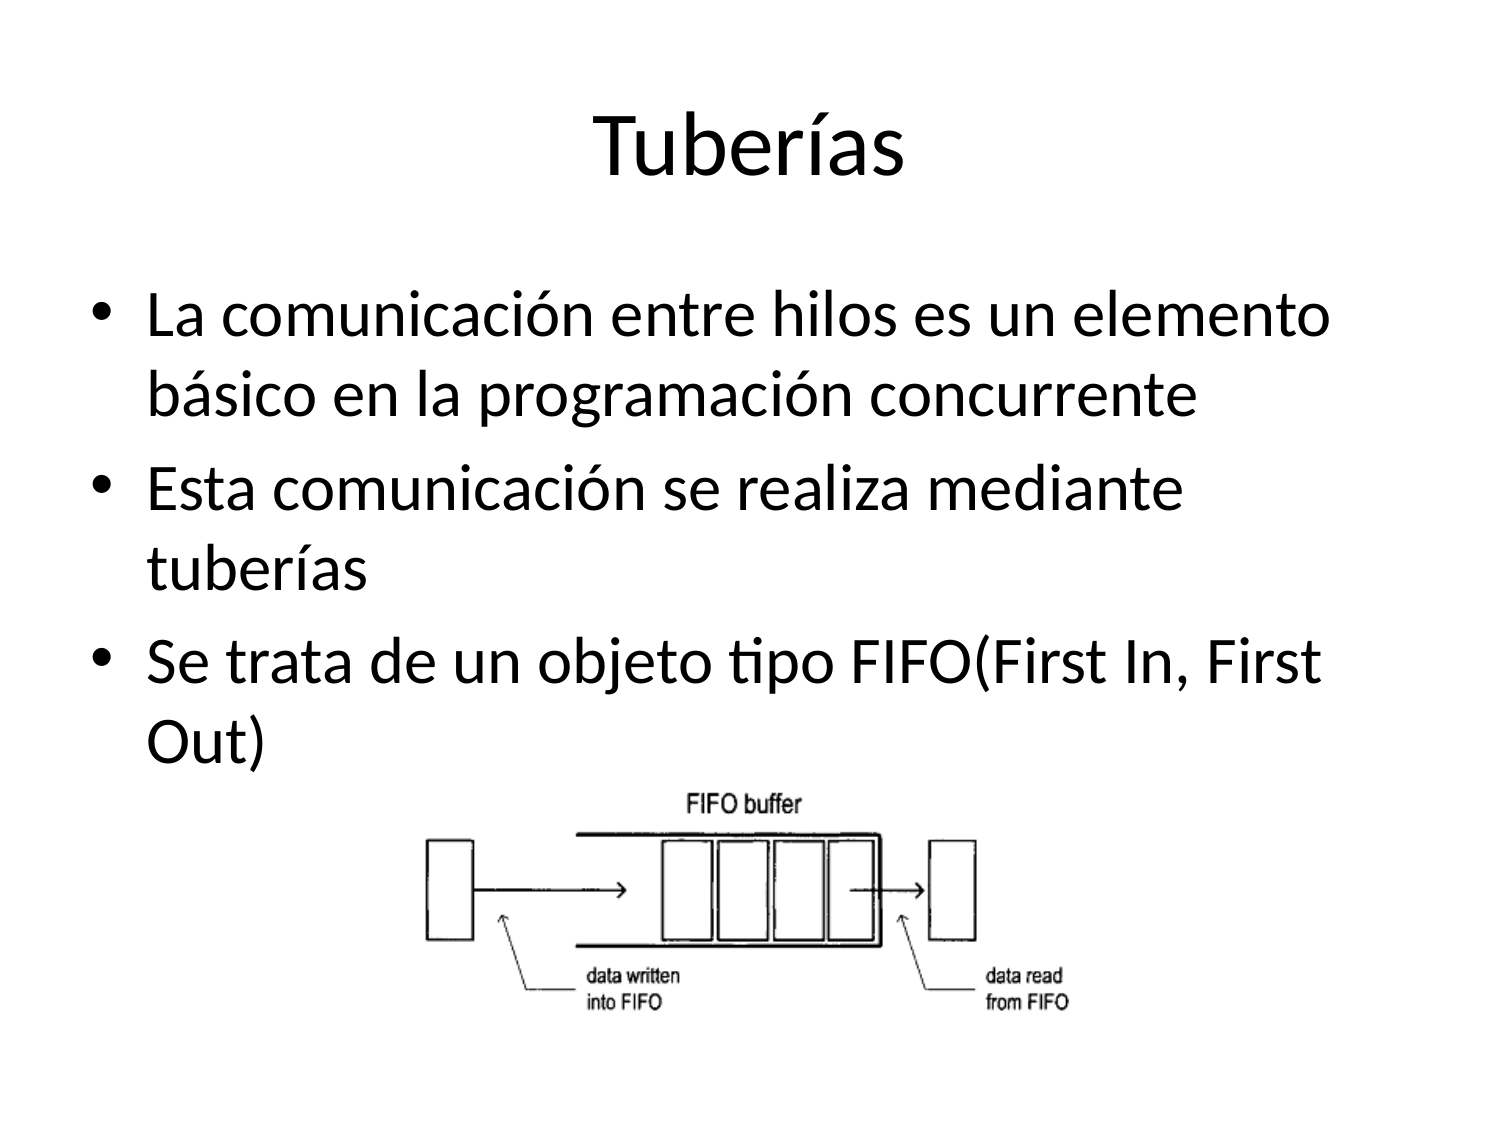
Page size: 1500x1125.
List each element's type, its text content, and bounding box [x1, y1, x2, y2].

list La comunicación entre hilos es un elemento básico en la programación concurrente Esta comunicación se realiza mediante tuberías Se trata de un objeto tipo FIFO(First In, First Out) [75, 262, 1425, 1005]
title Tuberías [75, 45, 1425, 233]
picture [329, 751, 1163, 1043]
